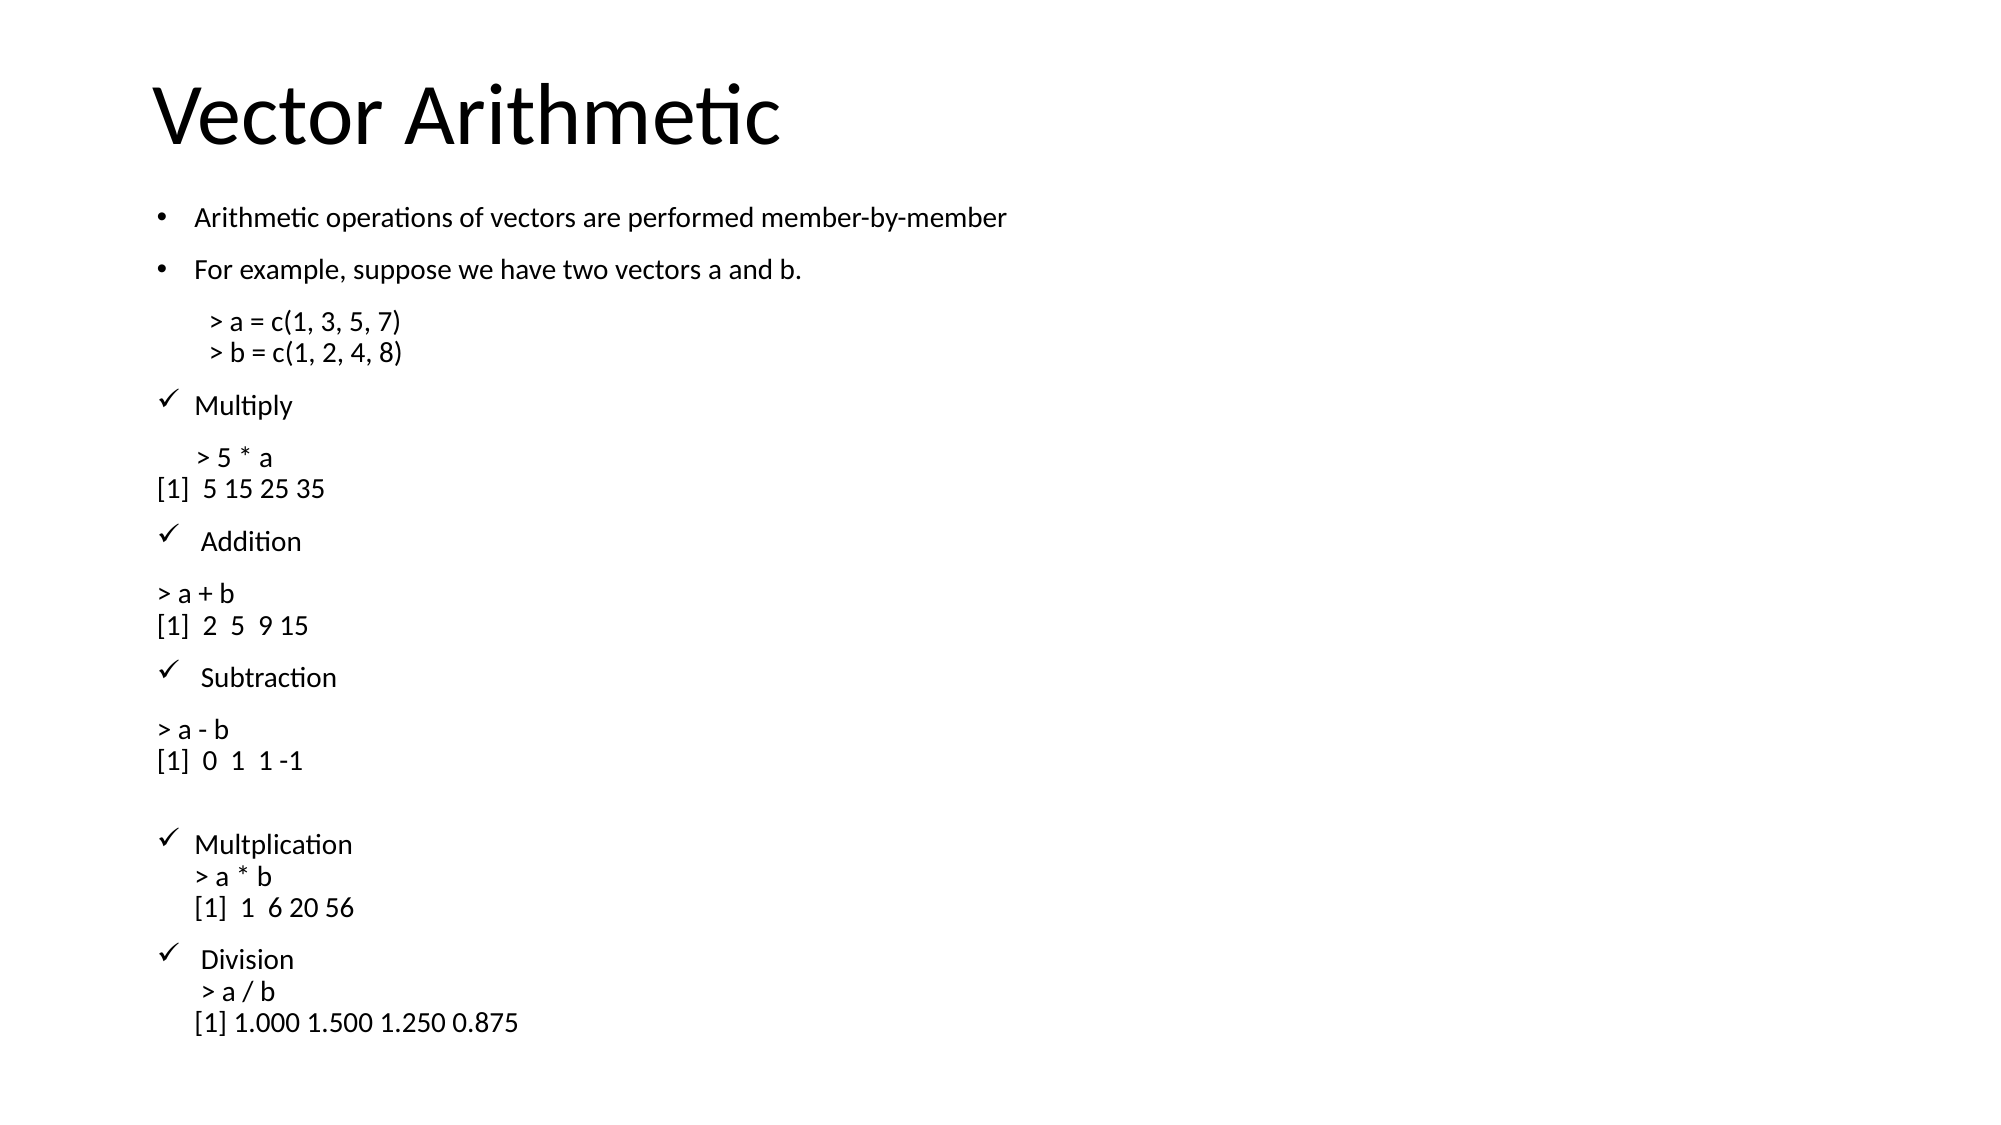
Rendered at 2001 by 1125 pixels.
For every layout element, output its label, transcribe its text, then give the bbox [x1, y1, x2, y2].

list Arithmetic operations of vectors are performed member-by-member For example, suppose we have two vectors a and b. > a = c(1, 3, 5, 7) > b = c(1, 2, 4, 8) Multiply > 5 * a [1] 5 15 25 35 Addition > a + b [1] 2 5 9 15 Subtraction > a - b [1] 0 1 1 -1 Multplication > a * b [1] 1 6 20 56 Division > a / b [1] 1.000 1.500 1.250 0.875 [141, 194, 1867, 1005]
title Vector Arithmetic [137, 59, 1863, 278]
